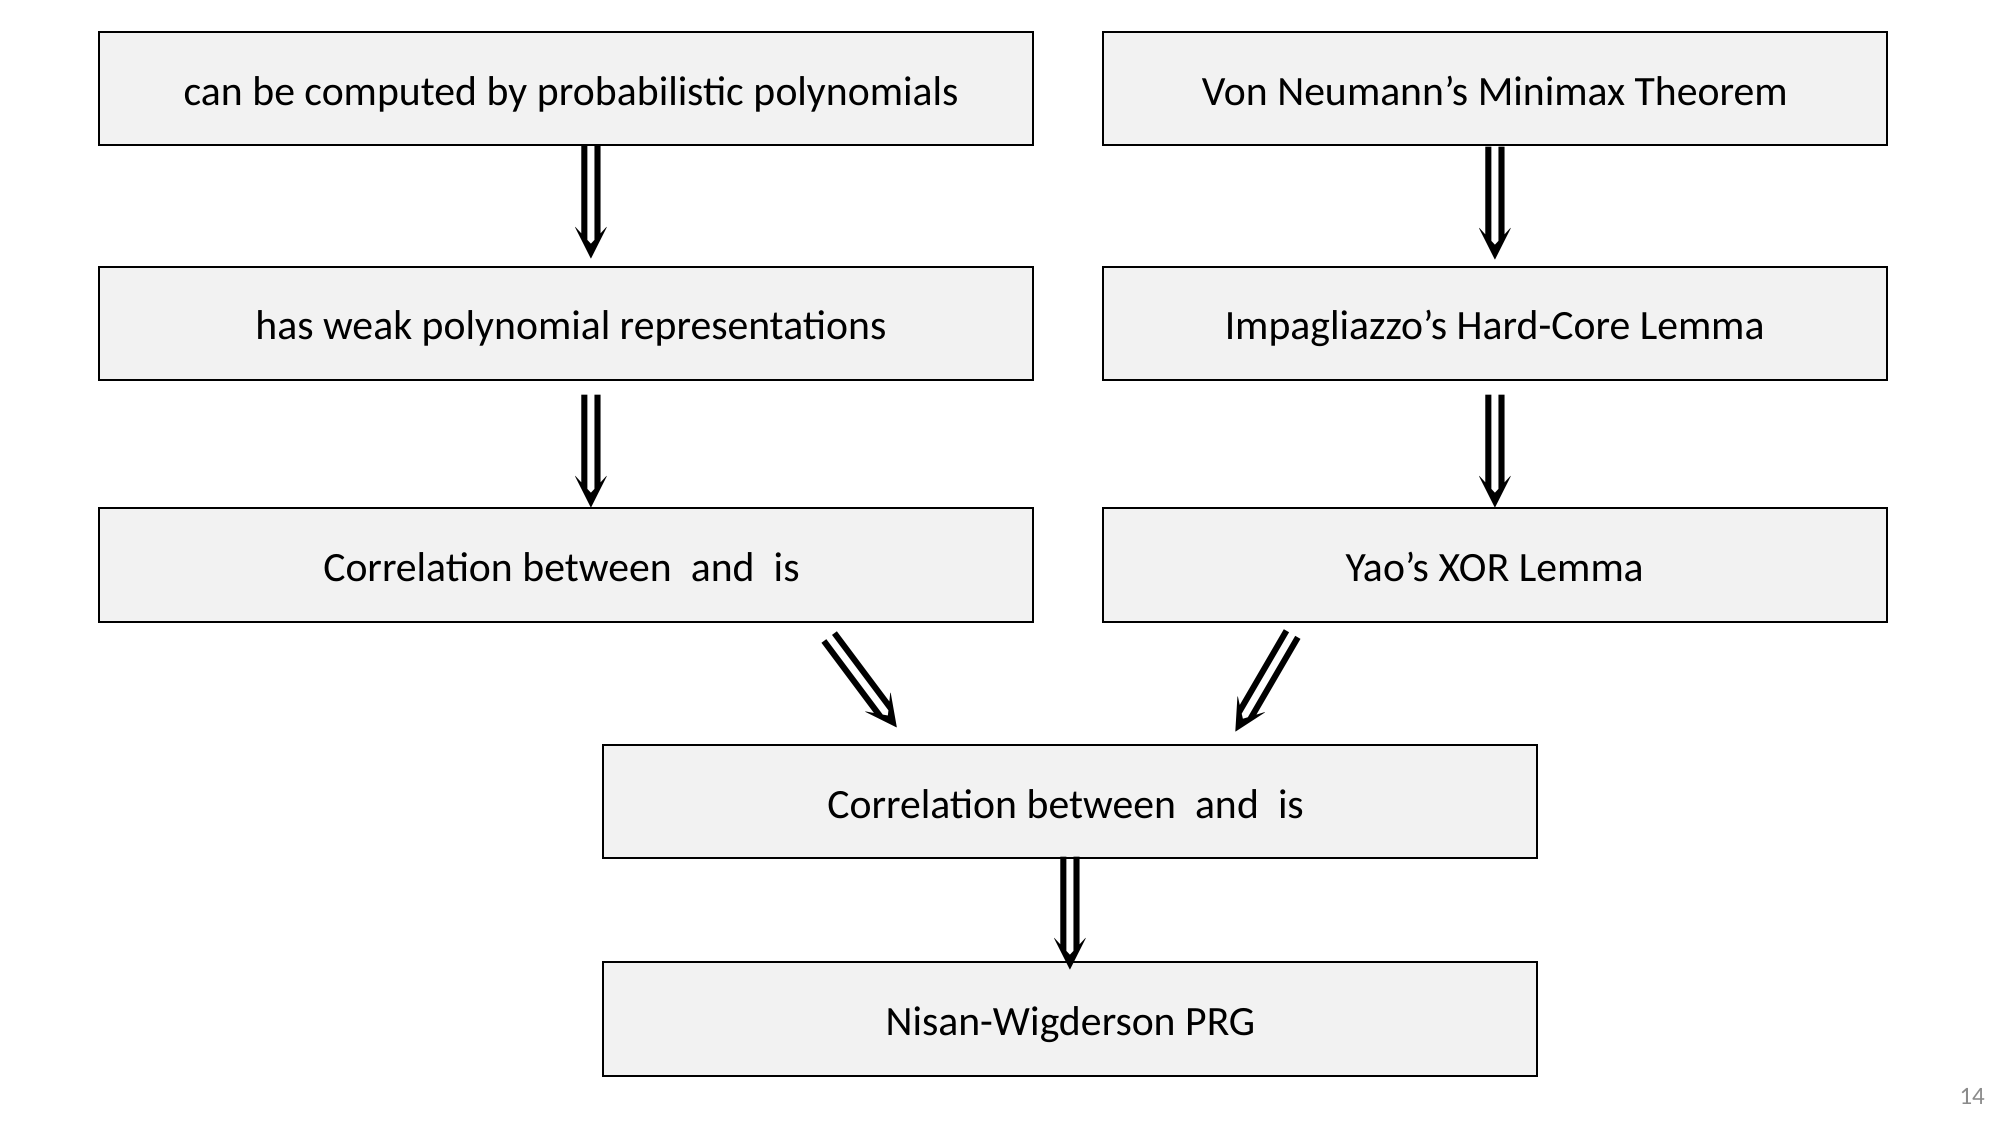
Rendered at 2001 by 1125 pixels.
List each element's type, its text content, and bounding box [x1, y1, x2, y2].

text_box Von Neumann’s Minimax Theorem [1102, 31, 1888, 146]
text_box Yao’s XOR Lemma [1102, 507, 1888, 623]
text_box Nisan-Wigderson PRG [602, 961, 1538, 1077]
text_box Impagliazzo’s Hard-Core Lemma [1102, 266, 1888, 381]
slide_number 14 [1550, 1064, 2000, 1125]
